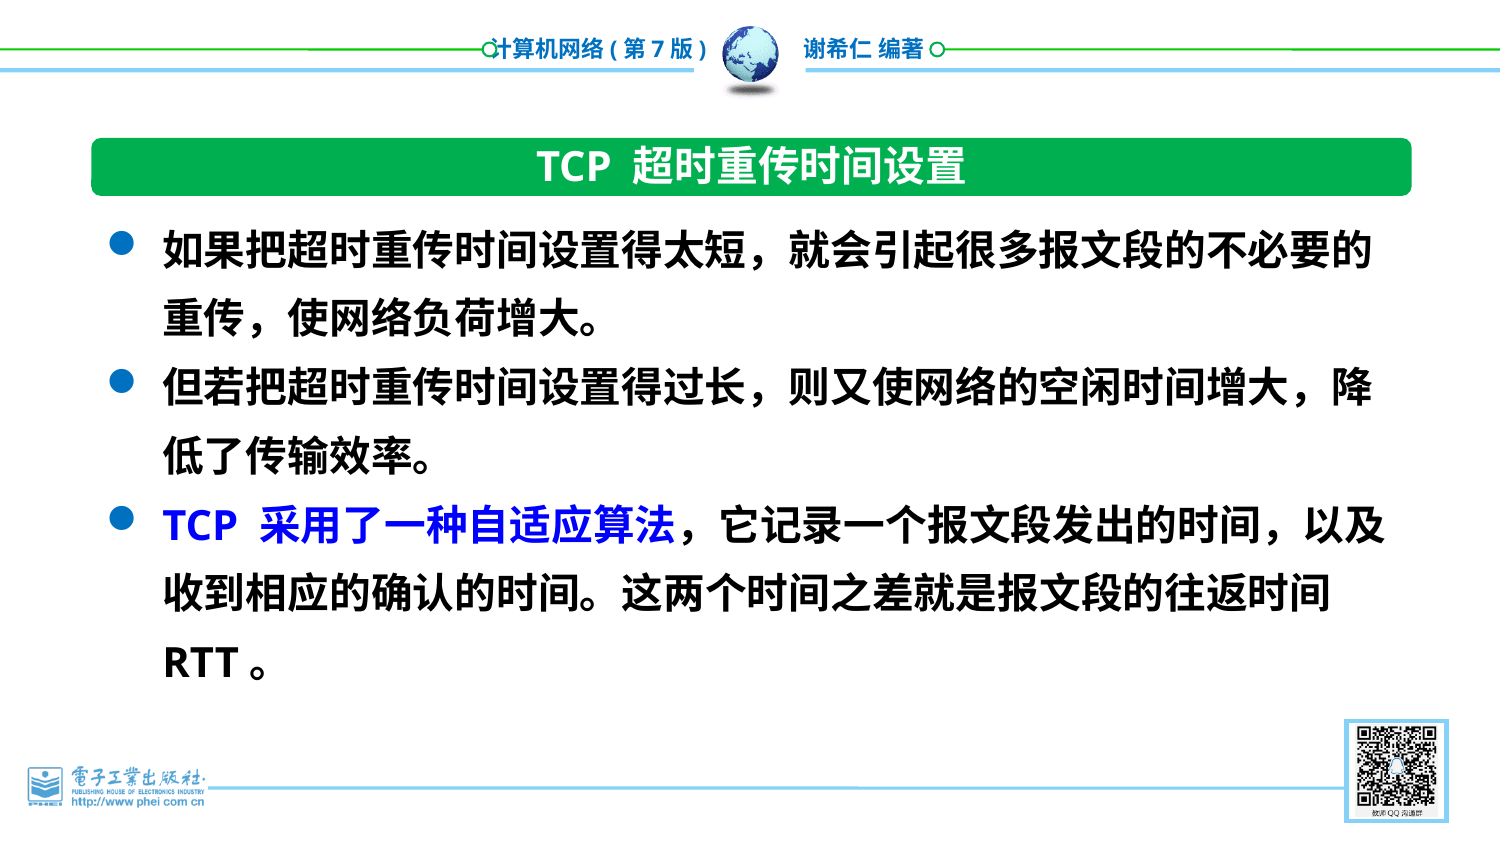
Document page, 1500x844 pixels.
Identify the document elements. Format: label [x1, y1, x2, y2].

picture [23, 764, 208, 809]
picture [720, 24, 780, 100]
picture [1355, 724, 1438, 817]
text_box [91, 132, 1412, 694]
